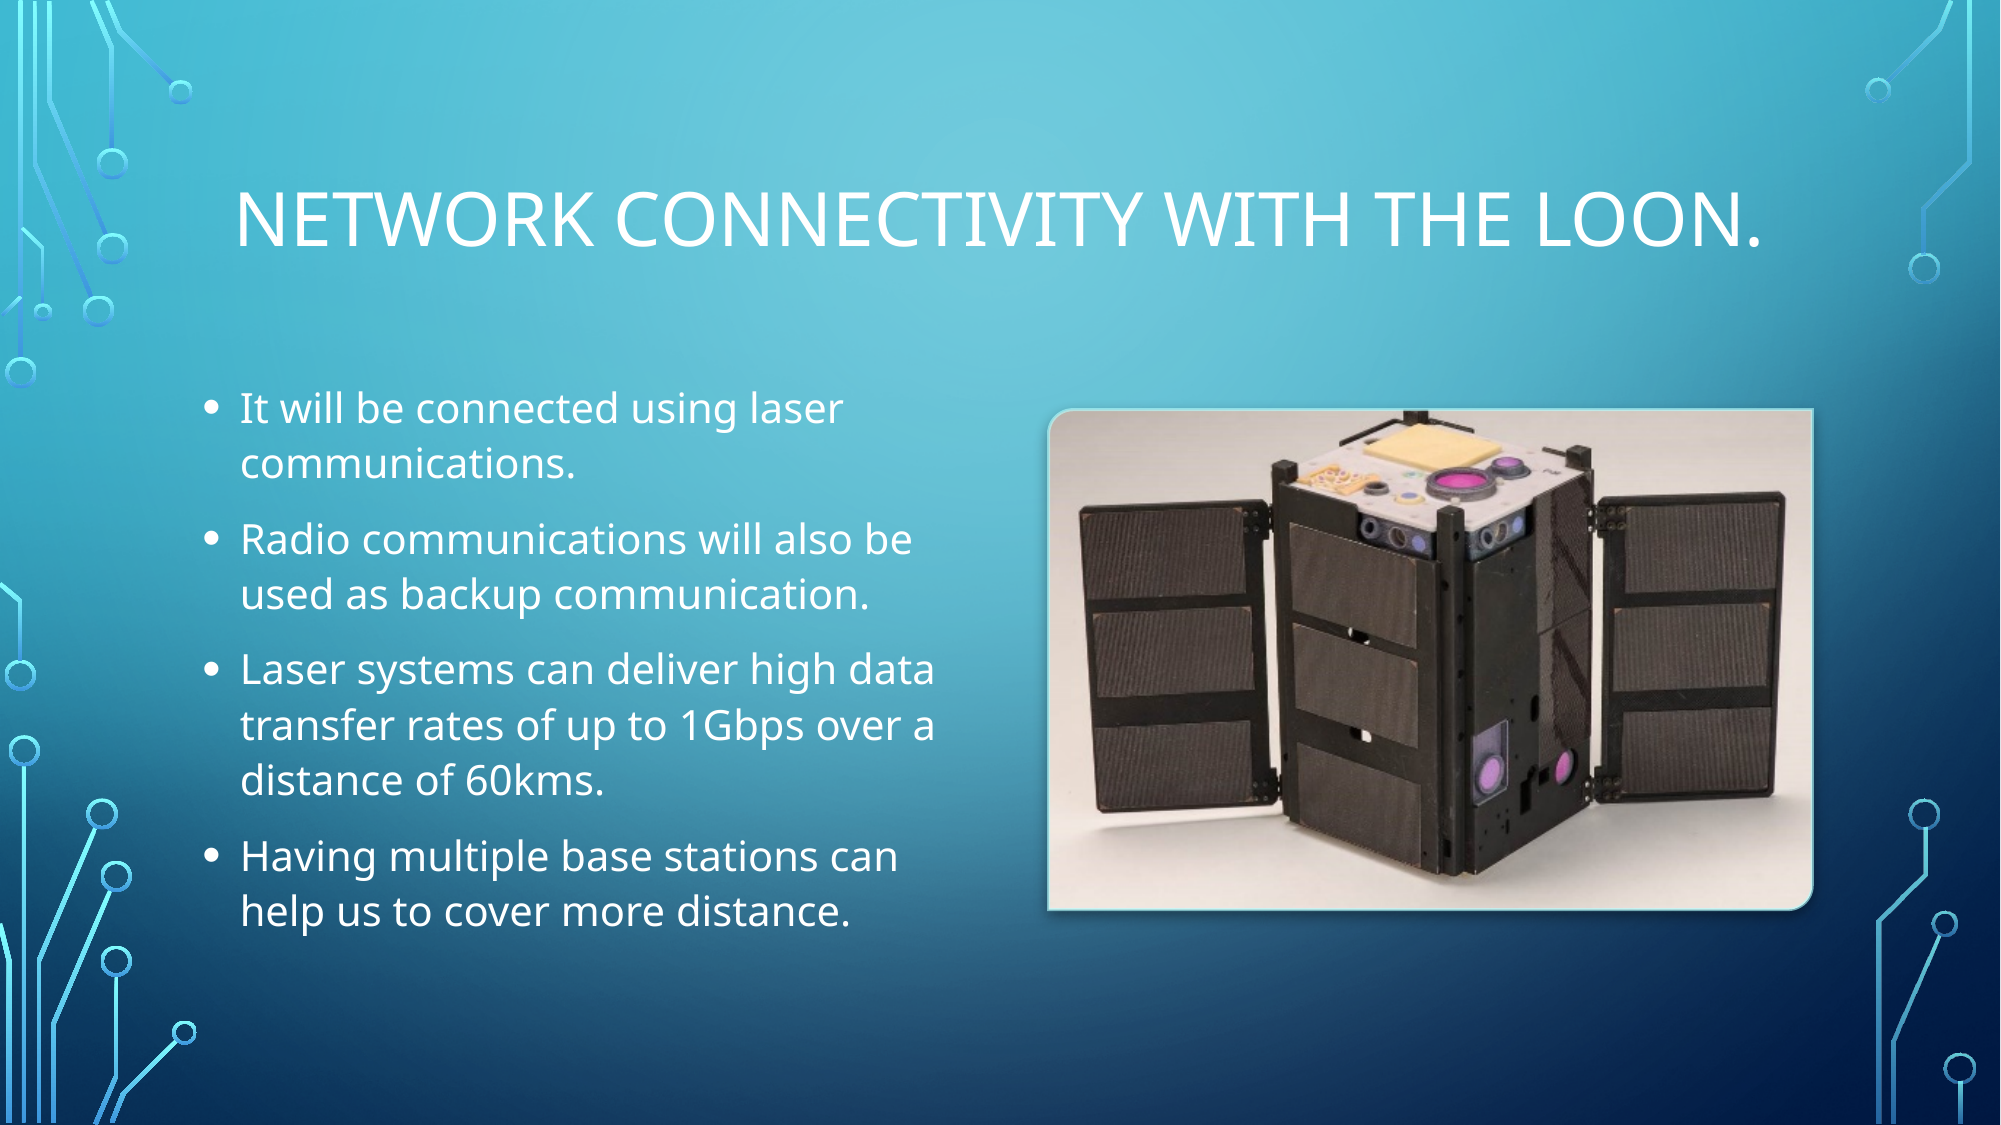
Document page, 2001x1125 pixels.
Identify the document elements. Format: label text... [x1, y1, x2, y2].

title Network connectivity with the loon. [187, 101, 1813, 344]
list It will be connected using laser communications. Radio communications will also be used as backup communication. Laser systems can deliver high data transfer rates of up to 1Gbps over a distance of 60kms. Having multiple base stations can help us to cover more distance. [187, 369, 982, 950]
picture [1048, 409, 1813, 910]
